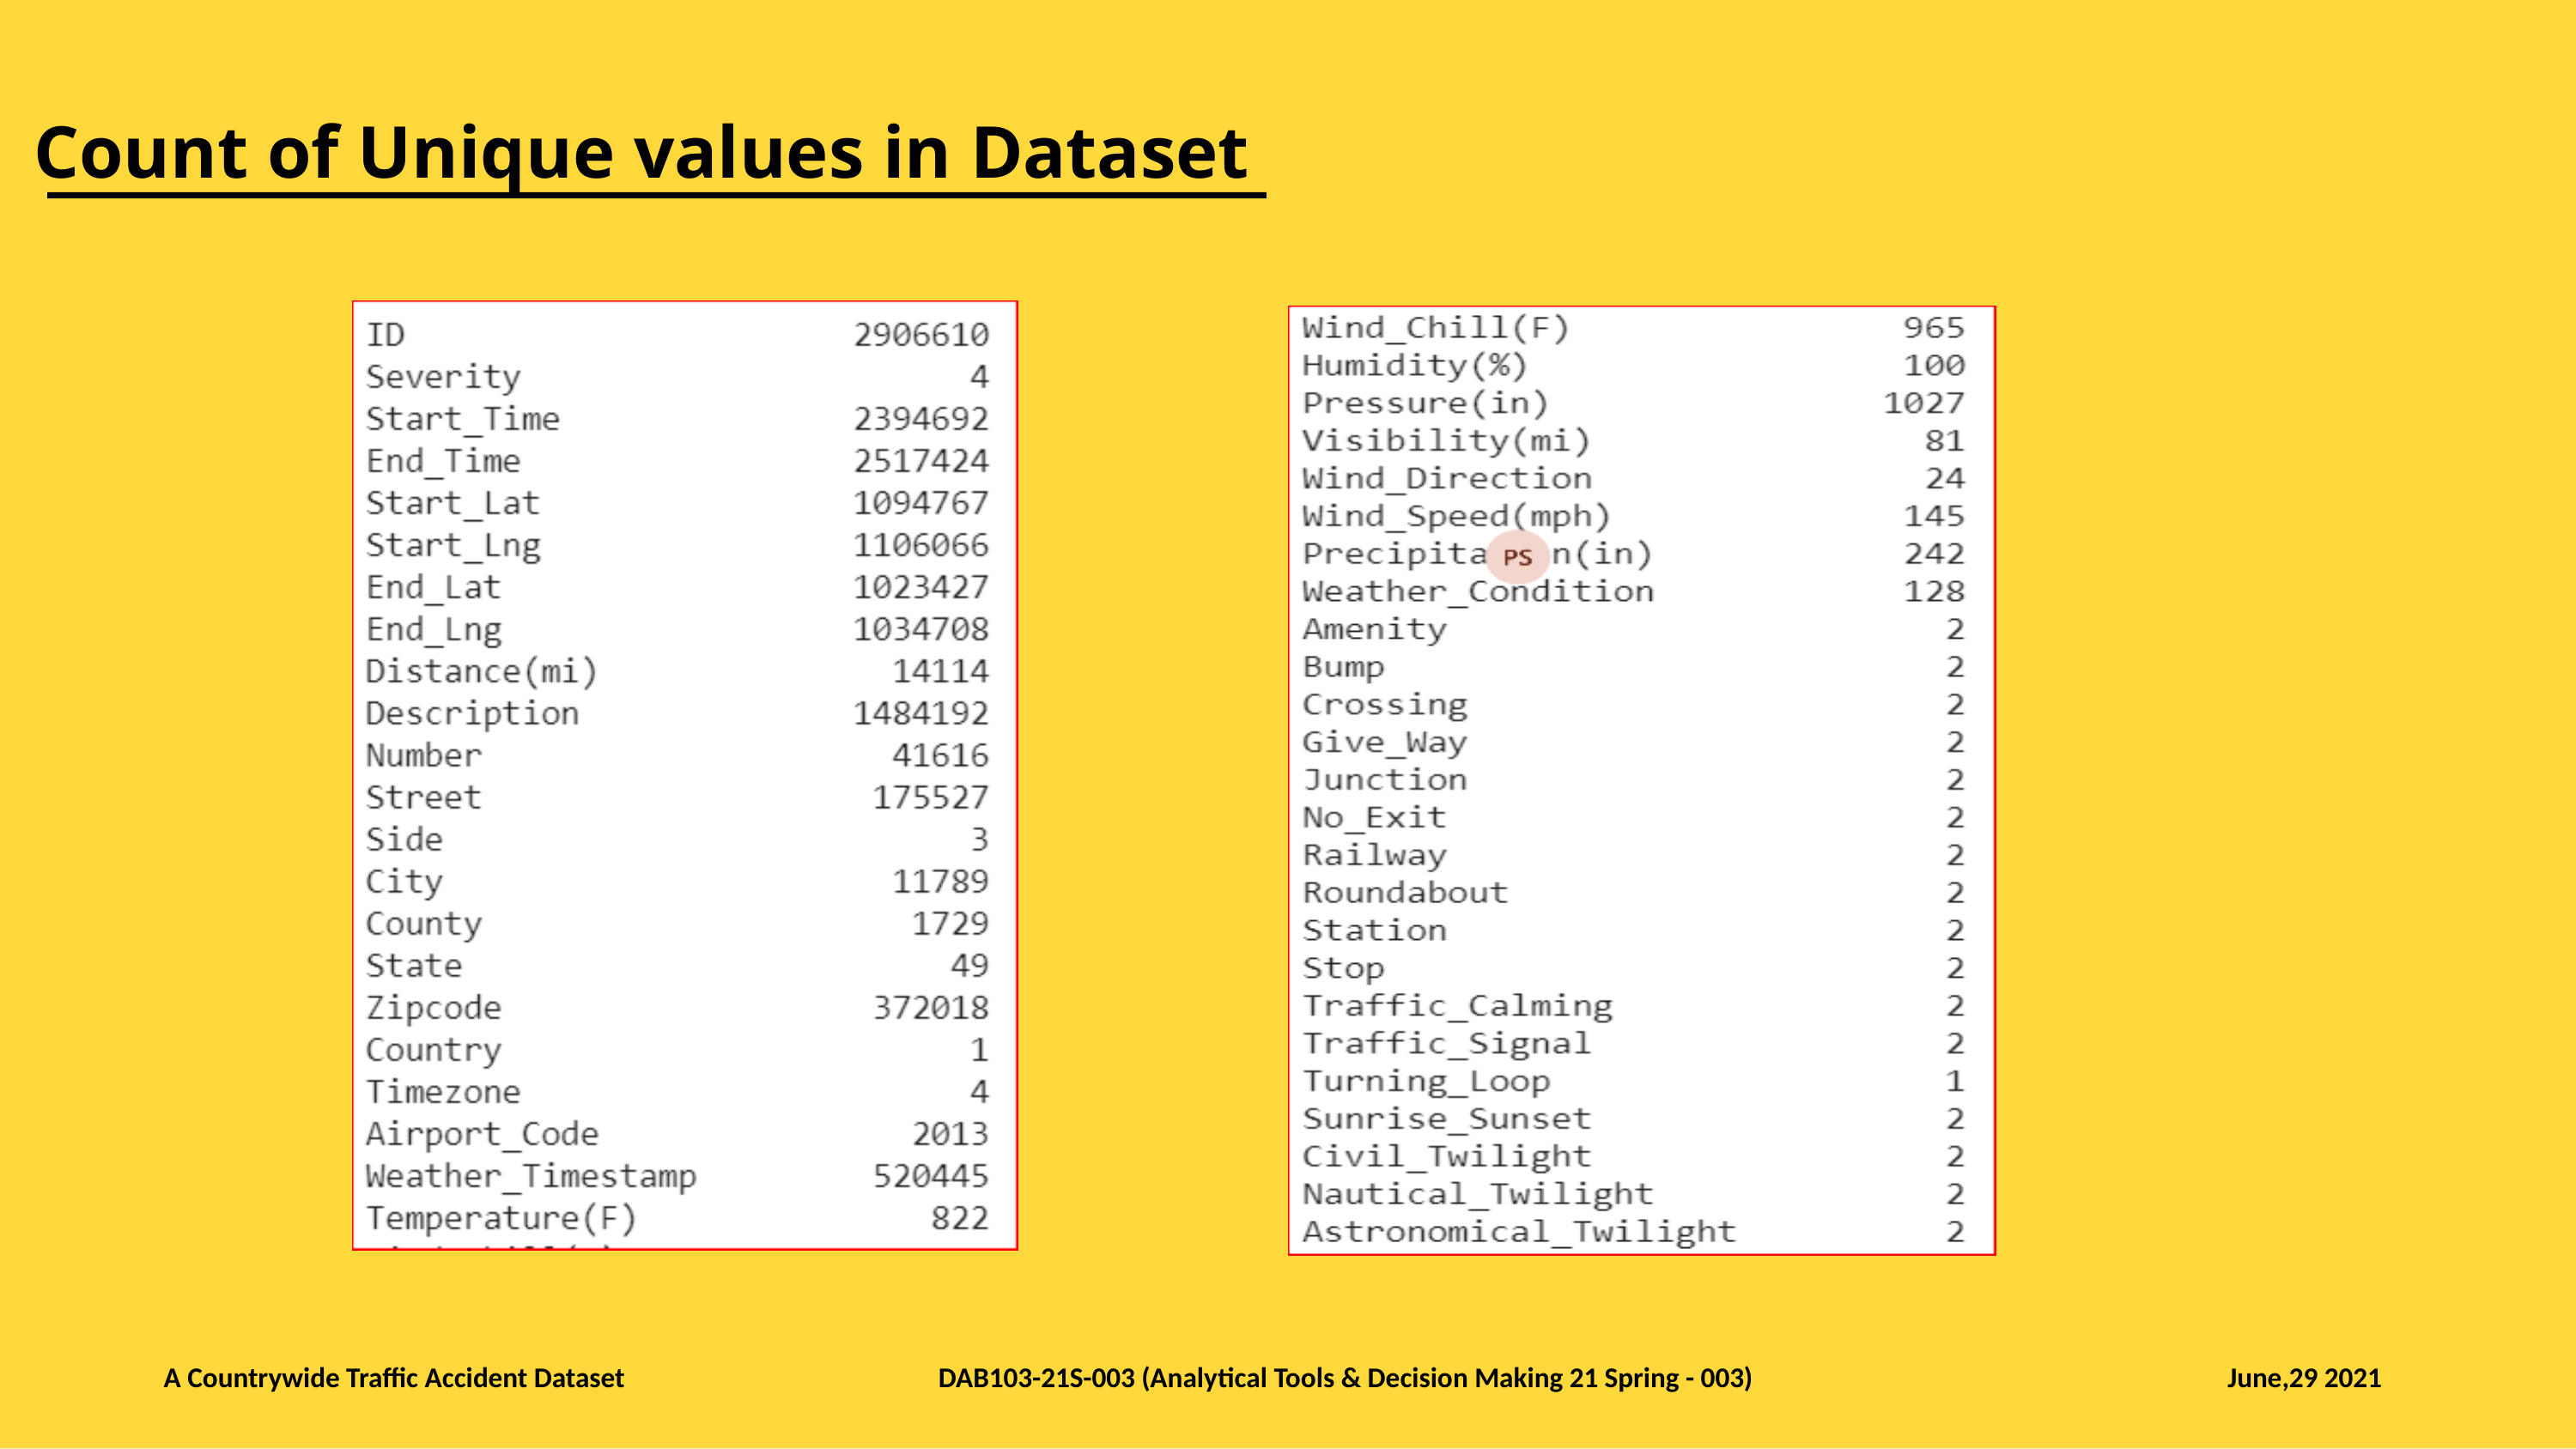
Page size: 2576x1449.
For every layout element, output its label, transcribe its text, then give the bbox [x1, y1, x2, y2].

text_box Count of Unique values in Dataset [32, 104, 1288, 192]
text_box A Countrywide Traffic Accident Dataset [161, 1357, 641, 1393]
text_box June,29 2021 [2226, 1357, 2481, 1393]
picture [1287, 305, 1997, 1257]
text_box [47, 192, 1267, 199]
text_box DAB103-21S-003 (Analytical Tools & Decision Making 21 Spring - 003) [936, 1357, 1785, 1393]
picture [352, 300, 1018, 1252]
